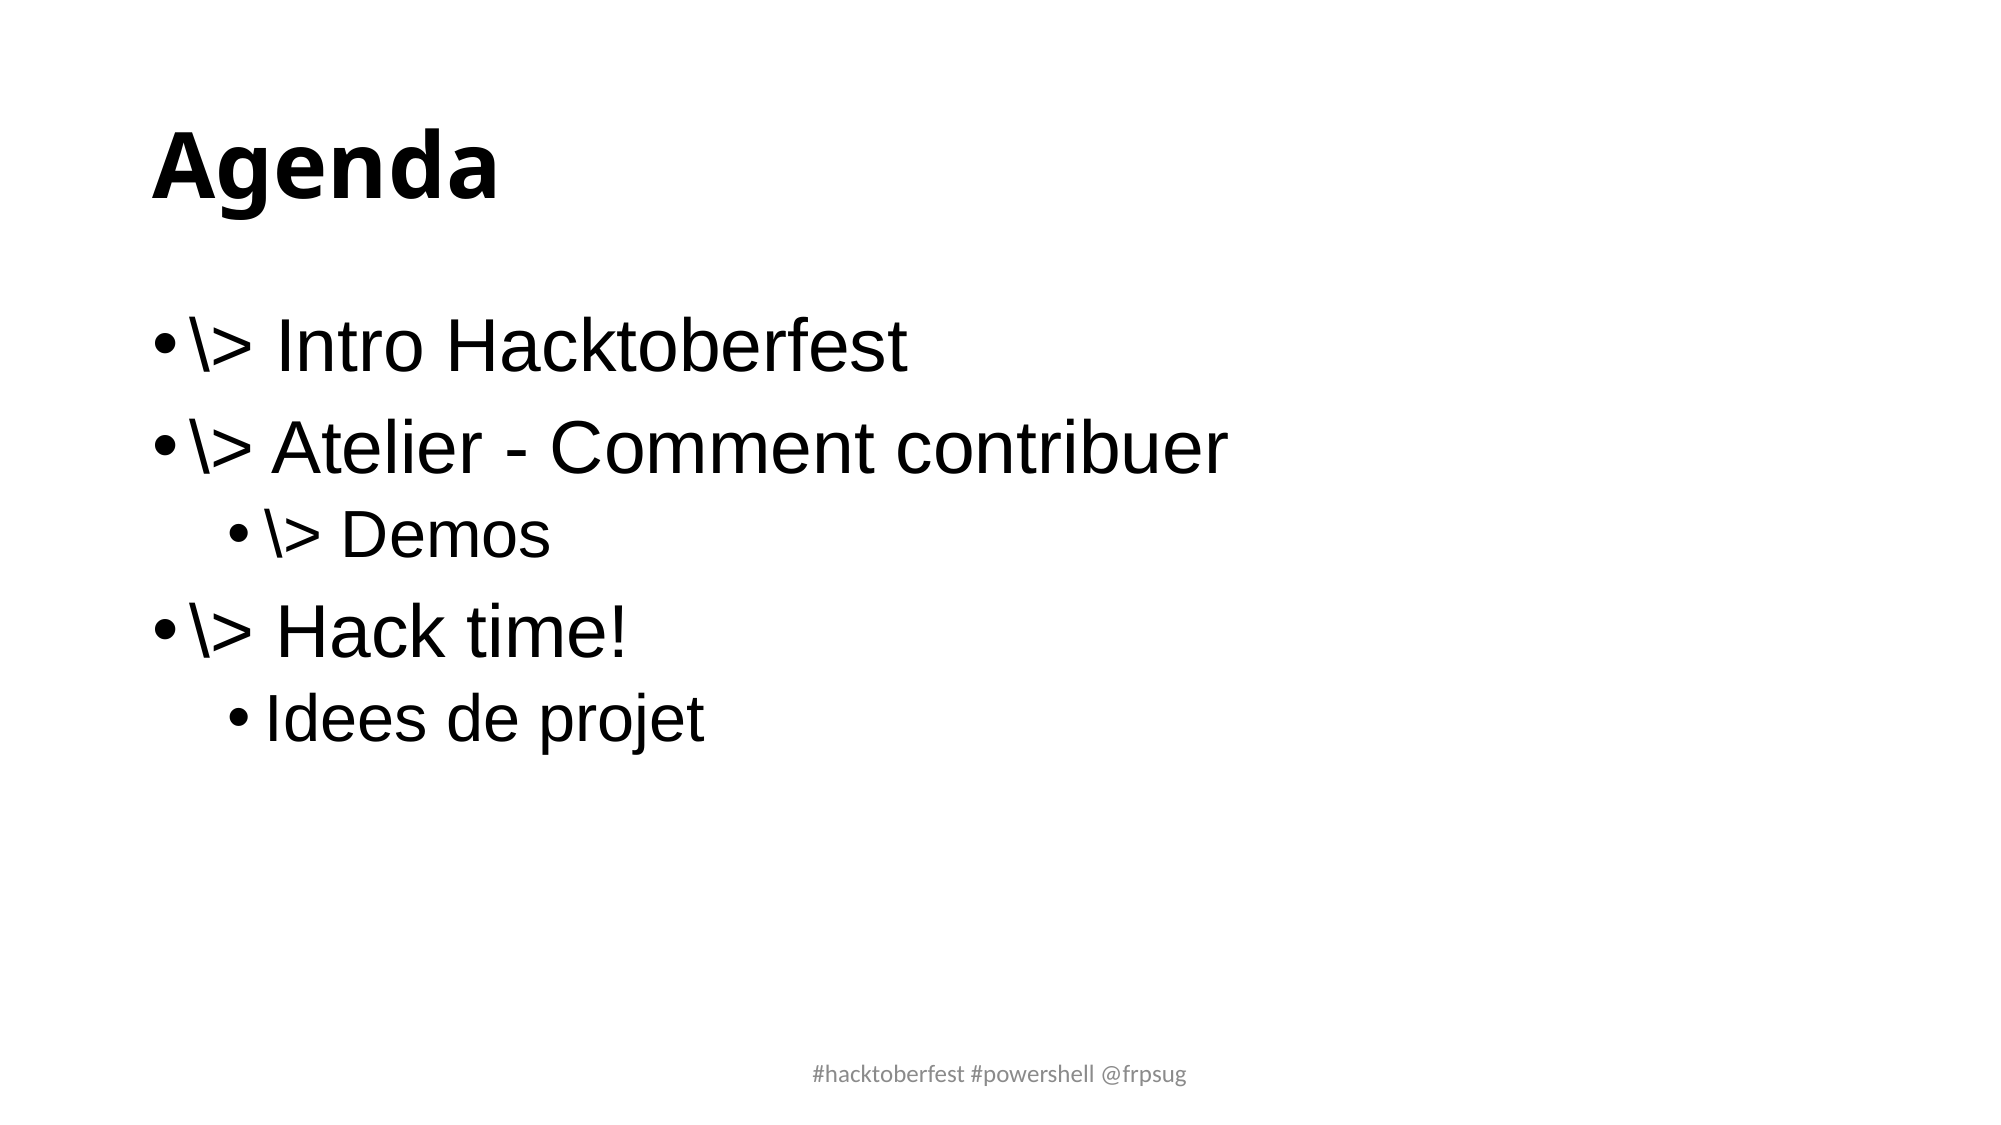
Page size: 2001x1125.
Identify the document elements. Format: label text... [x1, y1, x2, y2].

title Agenda [137, 59, 1863, 278]
list \> Intro Hacktoberfest \> Atelier - Comment contribuer \> Demos \> Hack time! Idees de projet [137, 299, 1863, 1014]
footer #hacktoberfest #powershell @frpsug [662, 1042, 1338, 1103]
